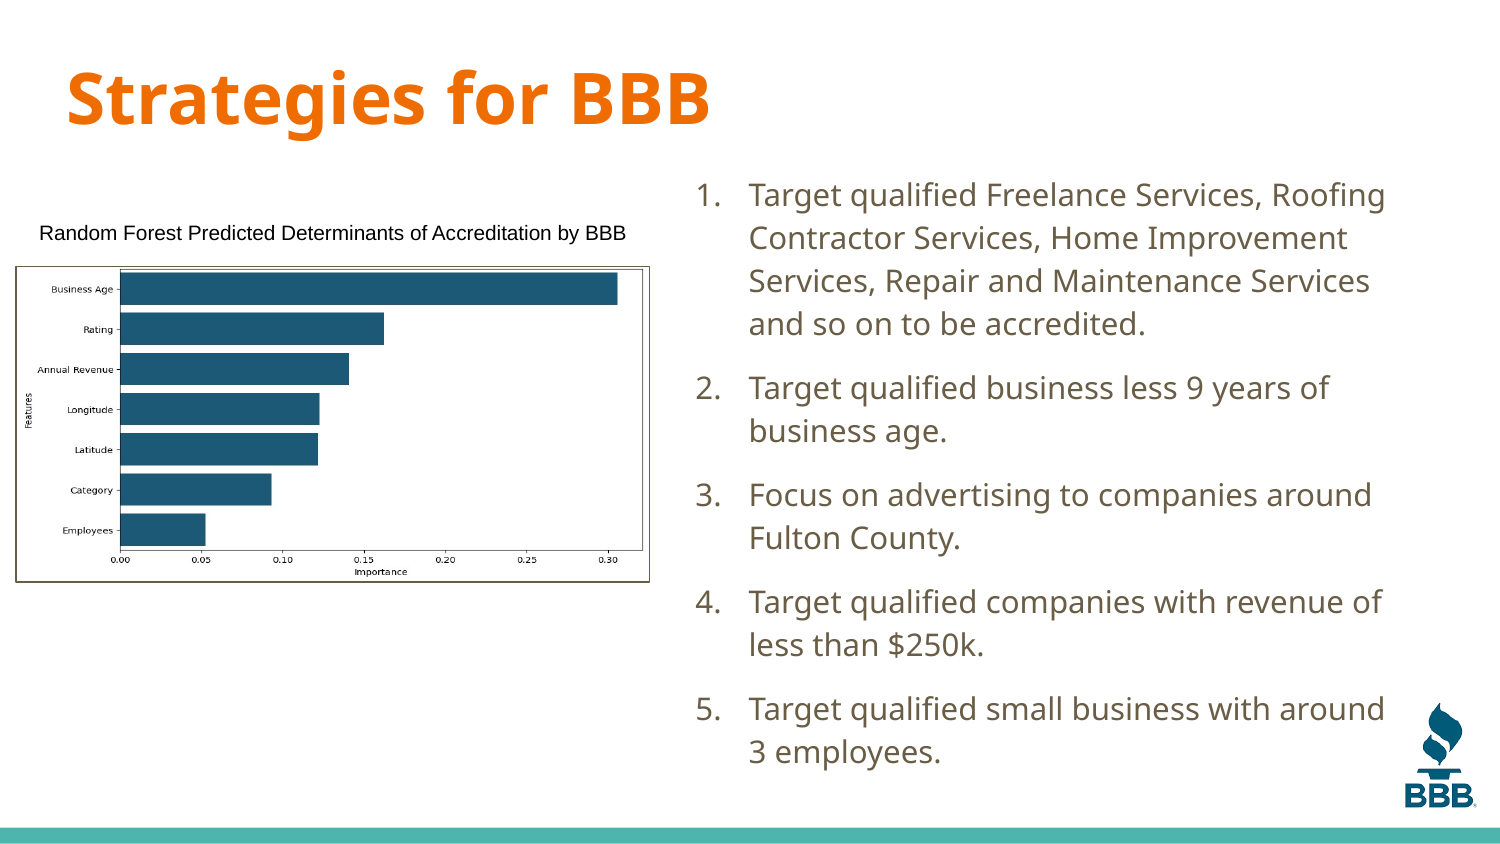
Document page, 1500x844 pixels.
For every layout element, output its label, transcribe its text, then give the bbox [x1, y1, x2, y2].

picture [16, 267, 649, 582]
text_box Random Forest Predicted Determinants of Accreditation by BBB [16, 204, 649, 253]
picture [1386, 683, 1500, 823]
text_box Target qualified Freelance Services, Roofing Contractor Services, Home Improvement Services, Repair and Maintenance Services and so on to be accredited. Target qualified business less 9 years of business age. Focus on advertising to companies around Fulton County. Target qualified companies with revenue of less than $250k. Target qualified small business with around 3 3 employees. [658, 154, 1449, 801]
title Strategies for BBB [51, 38, 1449, 155]
